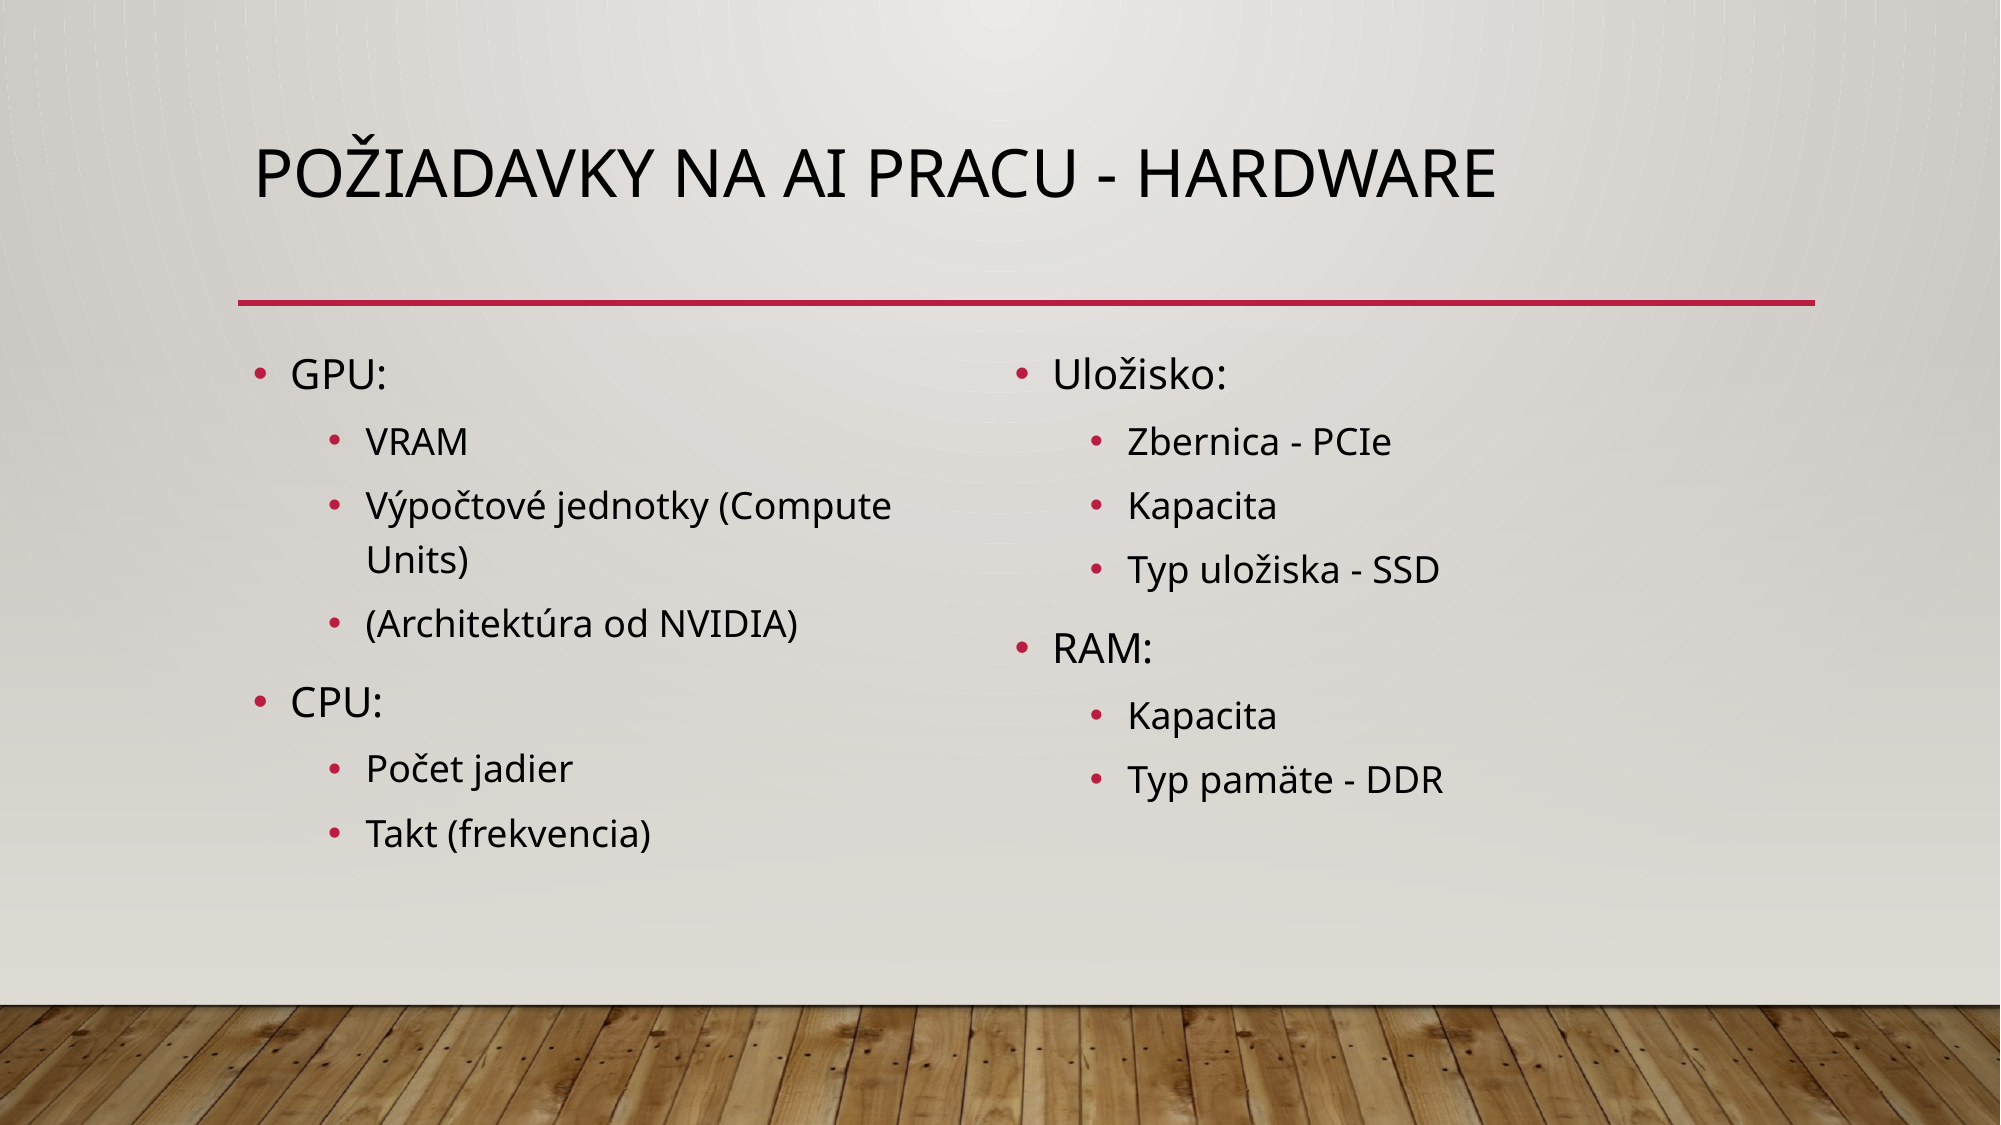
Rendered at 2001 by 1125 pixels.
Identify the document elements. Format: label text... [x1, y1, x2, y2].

list GPU: VRAM Výpočtové jednotky (Compute Units) (Architektúra od NVIDIA) CPU: Počet jadier Takt (frekvencia) [238, 330, 999, 897]
title Požiadavky na ai pracu - Hardware [238, 131, 1814, 305]
text_box Uložisko: Zbernica - PCIe Kapacita Typ uložiska - SSD RAM: Kapacita Typ pamäte - DDR [999, 330, 1762, 897]
picture [0, 1005, 2000, 1125]
